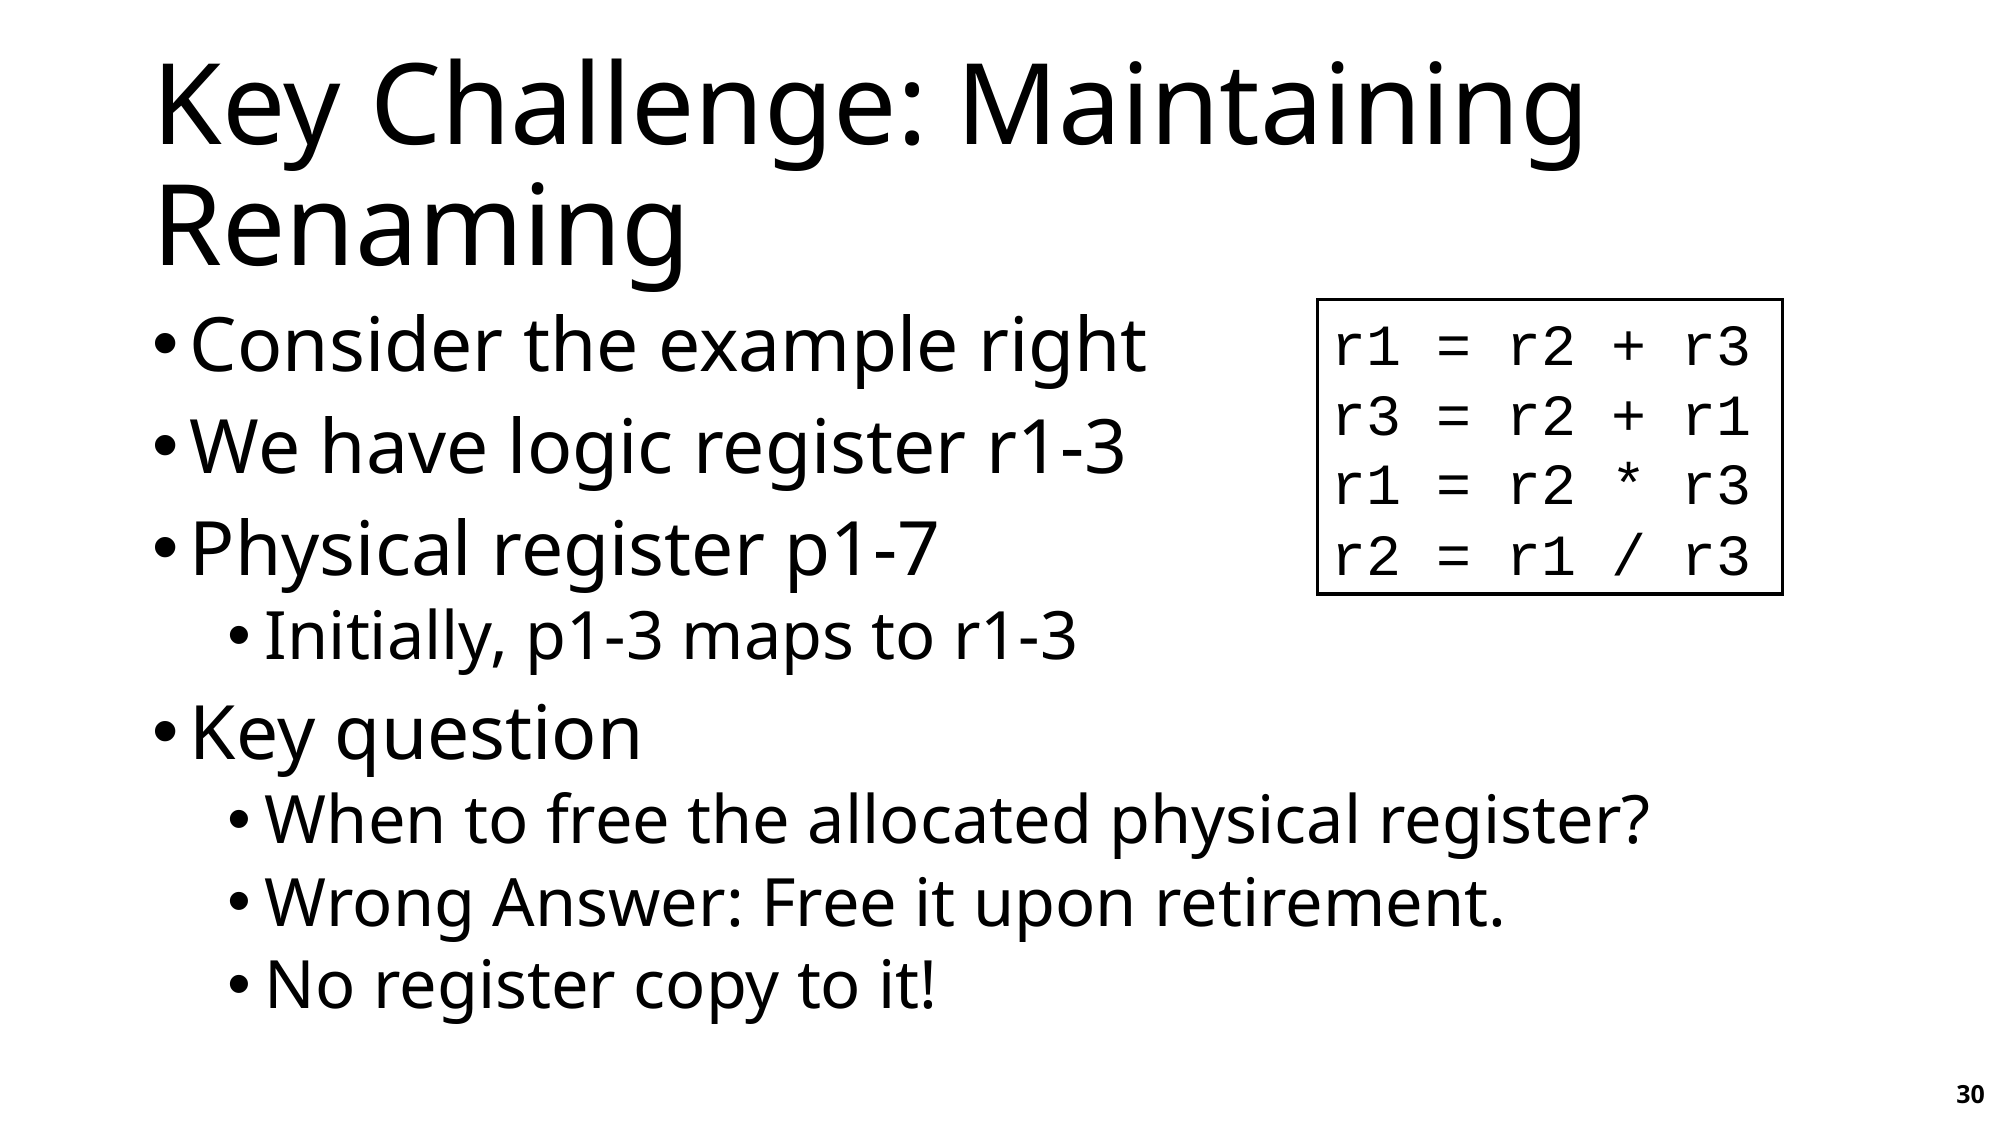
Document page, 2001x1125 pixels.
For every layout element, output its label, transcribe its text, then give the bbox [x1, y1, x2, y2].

list Consider the example right We have logic register r1-3 Physical register p1-7 Initially, p1-3 maps to r1-3 Key question When to free the allocated physical register? Wrong Answer: Free it upon retirement. No register copy to it! [137, 299, 1863, 1066]
text_box r1 = r2 + r3 r3 = r2 + r1 r1 = r2 * r3 r2 = r1 / r3 [1316, 298, 1784, 596]
slide_number 30 [1550, 1065, 2000, 1125]
title Key Challenge: Maintaining Renaming [137, 59, 1863, 278]
